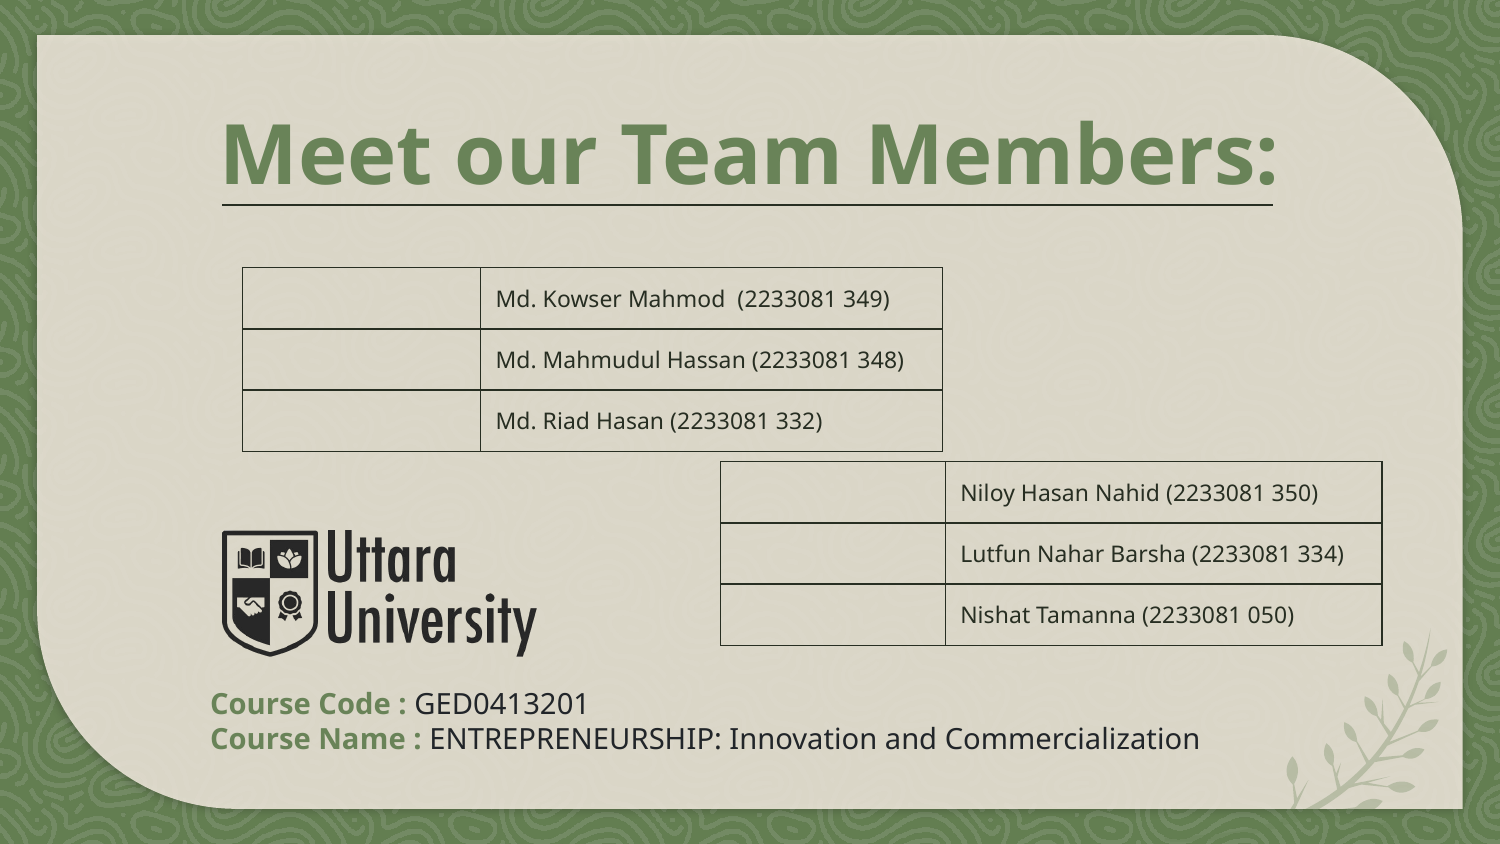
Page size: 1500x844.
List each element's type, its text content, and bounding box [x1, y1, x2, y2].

table_header Niloy Hasan Nahid (2233081 350) [946, 462, 1381, 522]
table_header [243, 268, 480, 328]
picture [222, 529, 538, 657]
table_cell Md. Mahmudul Hassan (2233081 348) [481, 330, 942, 389]
table_cell Lutfun Nahar Barsha (2233081 334) [946, 524, 1381, 583]
text_box Course Code : GED0413201 Course Name : ENTREPRENEURSHIP: Innovation and Commercialization [195, 678, 1304, 763]
table_cell [721, 524, 945, 583]
table_cell [721, 585, 945, 645]
table_cell Md. Riad Hasan (2233081 332) [481, 391, 942, 451]
title Meet our Team Members: [118, 86, 1382, 181]
table_cell [243, 330, 480, 389]
table_cell Nishat Tamanna (2233081 050) [946, 585, 1381, 645]
table_cell [243, 391, 480, 451]
table_header [721, 462, 945, 522]
table_header Md. Kowser Mahmod (2233081 349) [481, 268, 942, 328]
